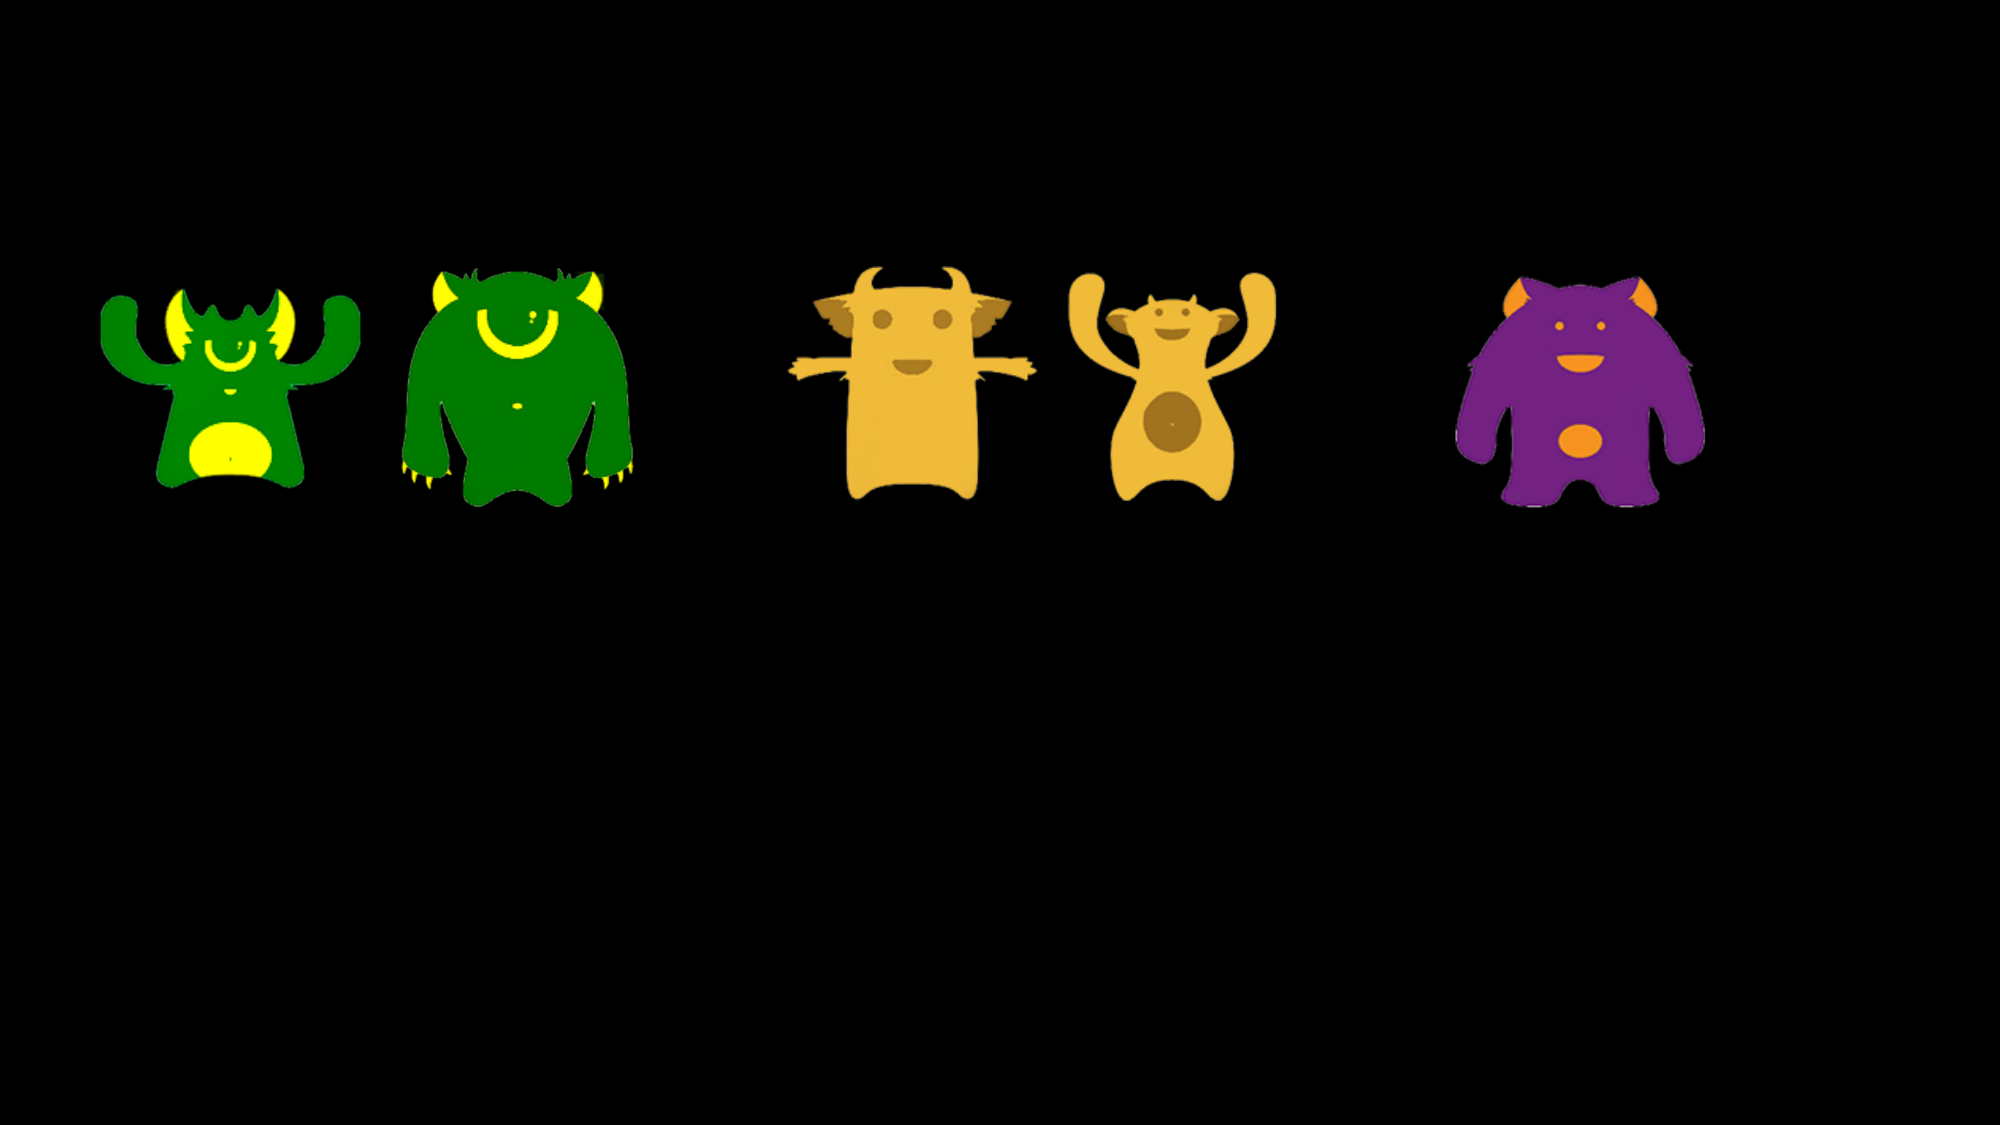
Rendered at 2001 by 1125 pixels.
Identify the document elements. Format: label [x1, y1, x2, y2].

text_box [85, 241, 1718, 538]
